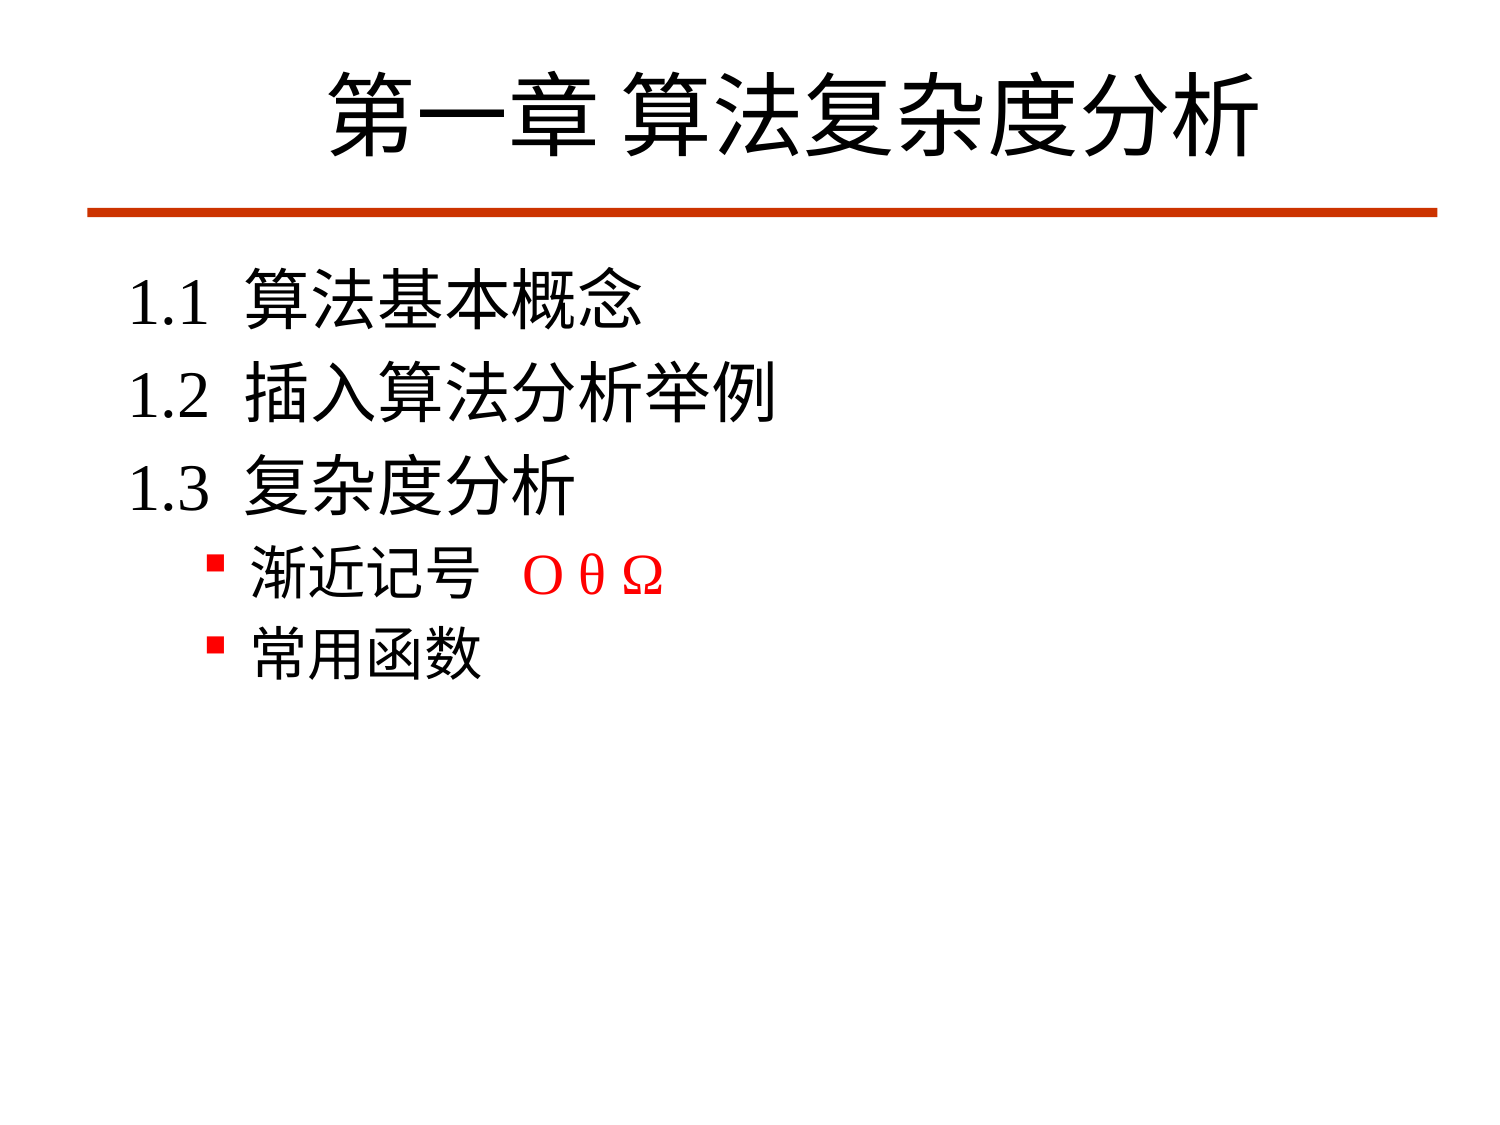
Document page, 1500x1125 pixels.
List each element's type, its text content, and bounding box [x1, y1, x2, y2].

list 1.1 算法基本概念 1.2 插入算法分析举例 1.3 复杂度分析 渐近记号 O θ Ω 常用函数 [112, 249, 1388, 1000]
title 第一章 算法复杂度分析 [87, 50, 1500, 175]
